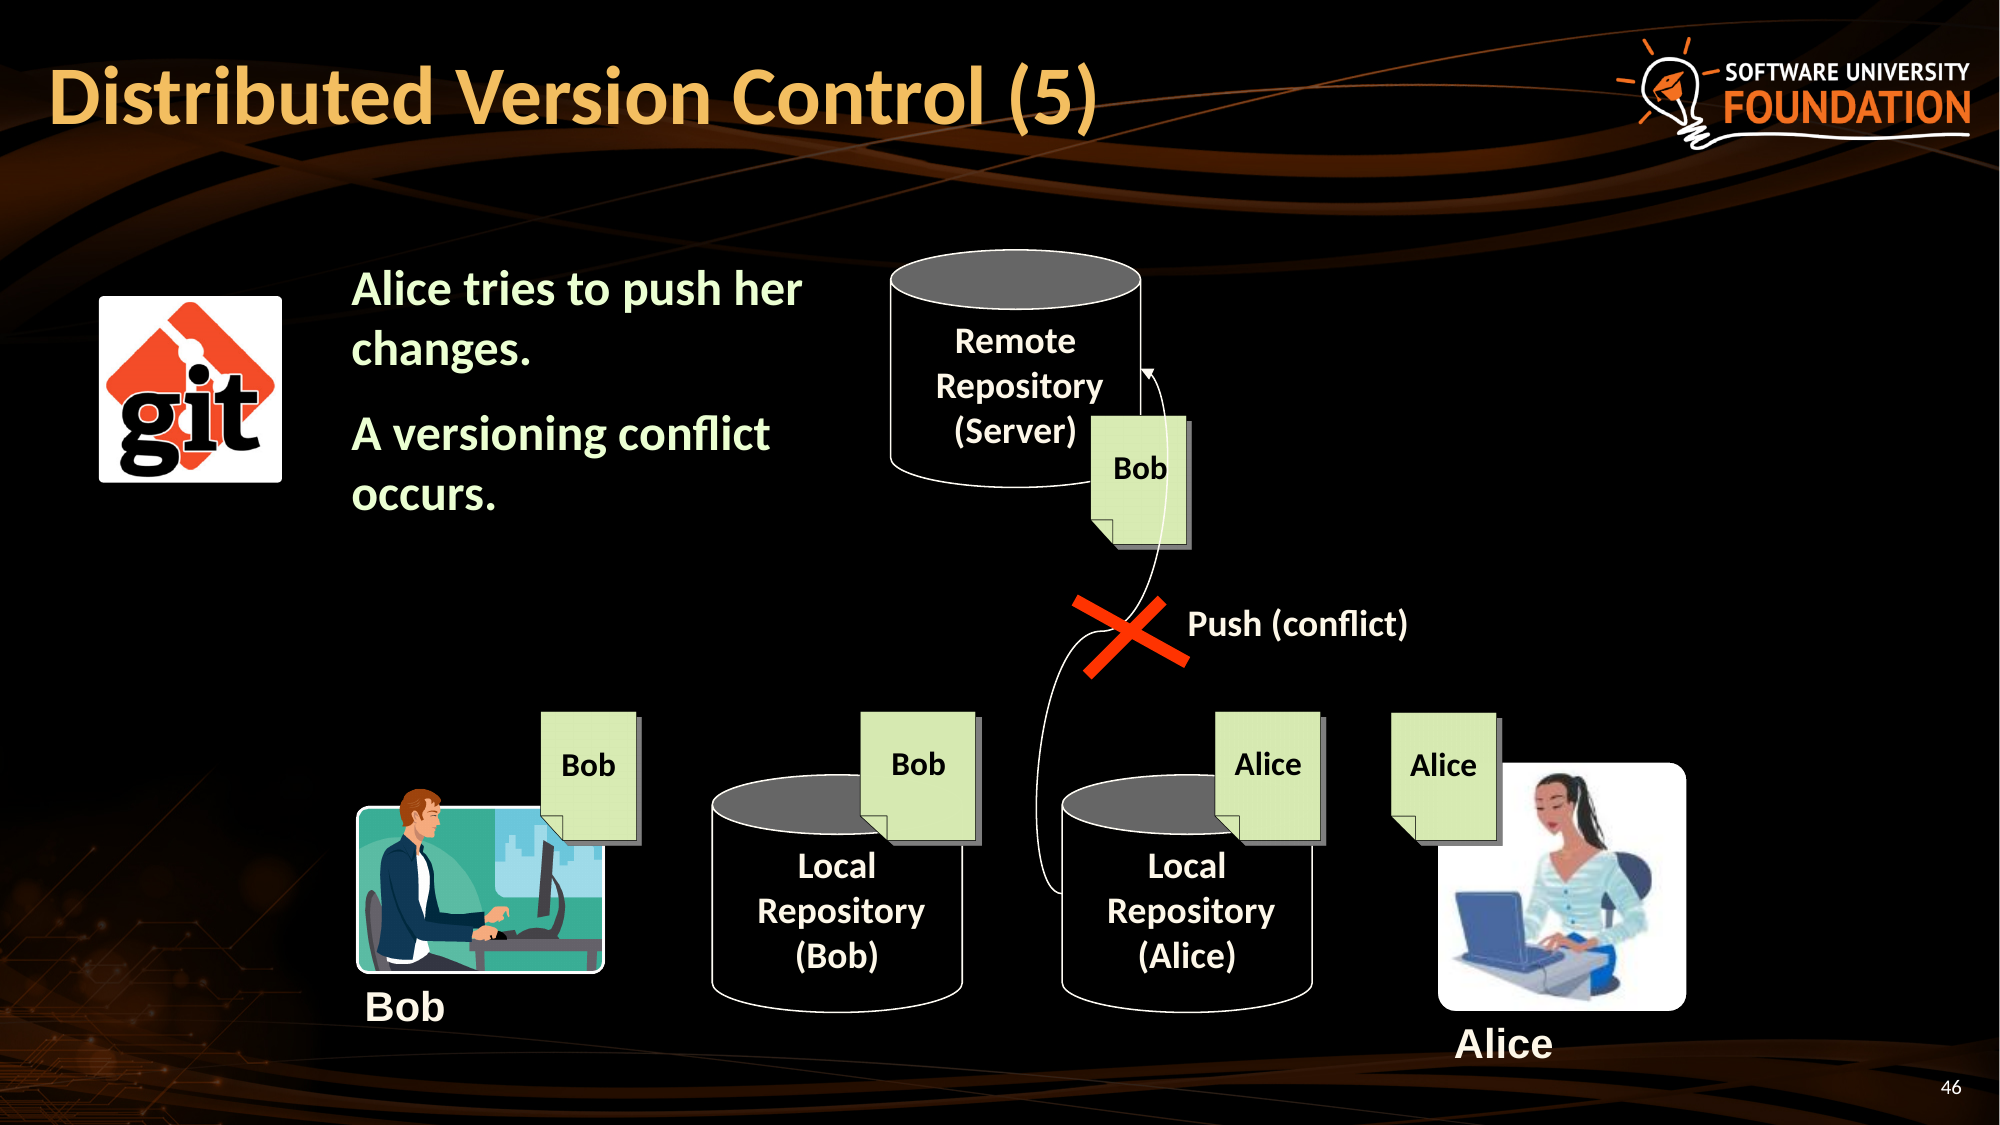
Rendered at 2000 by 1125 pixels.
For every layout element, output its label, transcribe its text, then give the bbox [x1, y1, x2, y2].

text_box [1386, 708, 1507, 851]
text_box Bob [349, 971, 462, 1037]
text_box Remote Repository (Server) [890, 249, 1141, 488]
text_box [957, 545, 1246, 718]
text_box Local Repository (Alice) [1062, 774, 1313, 1013]
title Distributed Version Control (5) [30, 6, 1602, 189]
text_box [536, 708, 646, 850]
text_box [1211, 708, 1332, 850]
text_box Alice [1438, 1019, 1570, 1075]
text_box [856, 708, 988, 850]
text_box Push (conflict) [1249, 591, 1475, 652]
picture [0, 0, 2000, 1125]
text_box Local Repository (Bob) [712, 774, 963, 1013]
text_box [1074, 599, 1188, 676]
text_box Alice tries to push her changes. A versioning conflict occurs. [336, 247, 838, 528]
slide_number ‹#› [1897, 1070, 1968, 1103]
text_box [1086, 412, 1196, 543]
